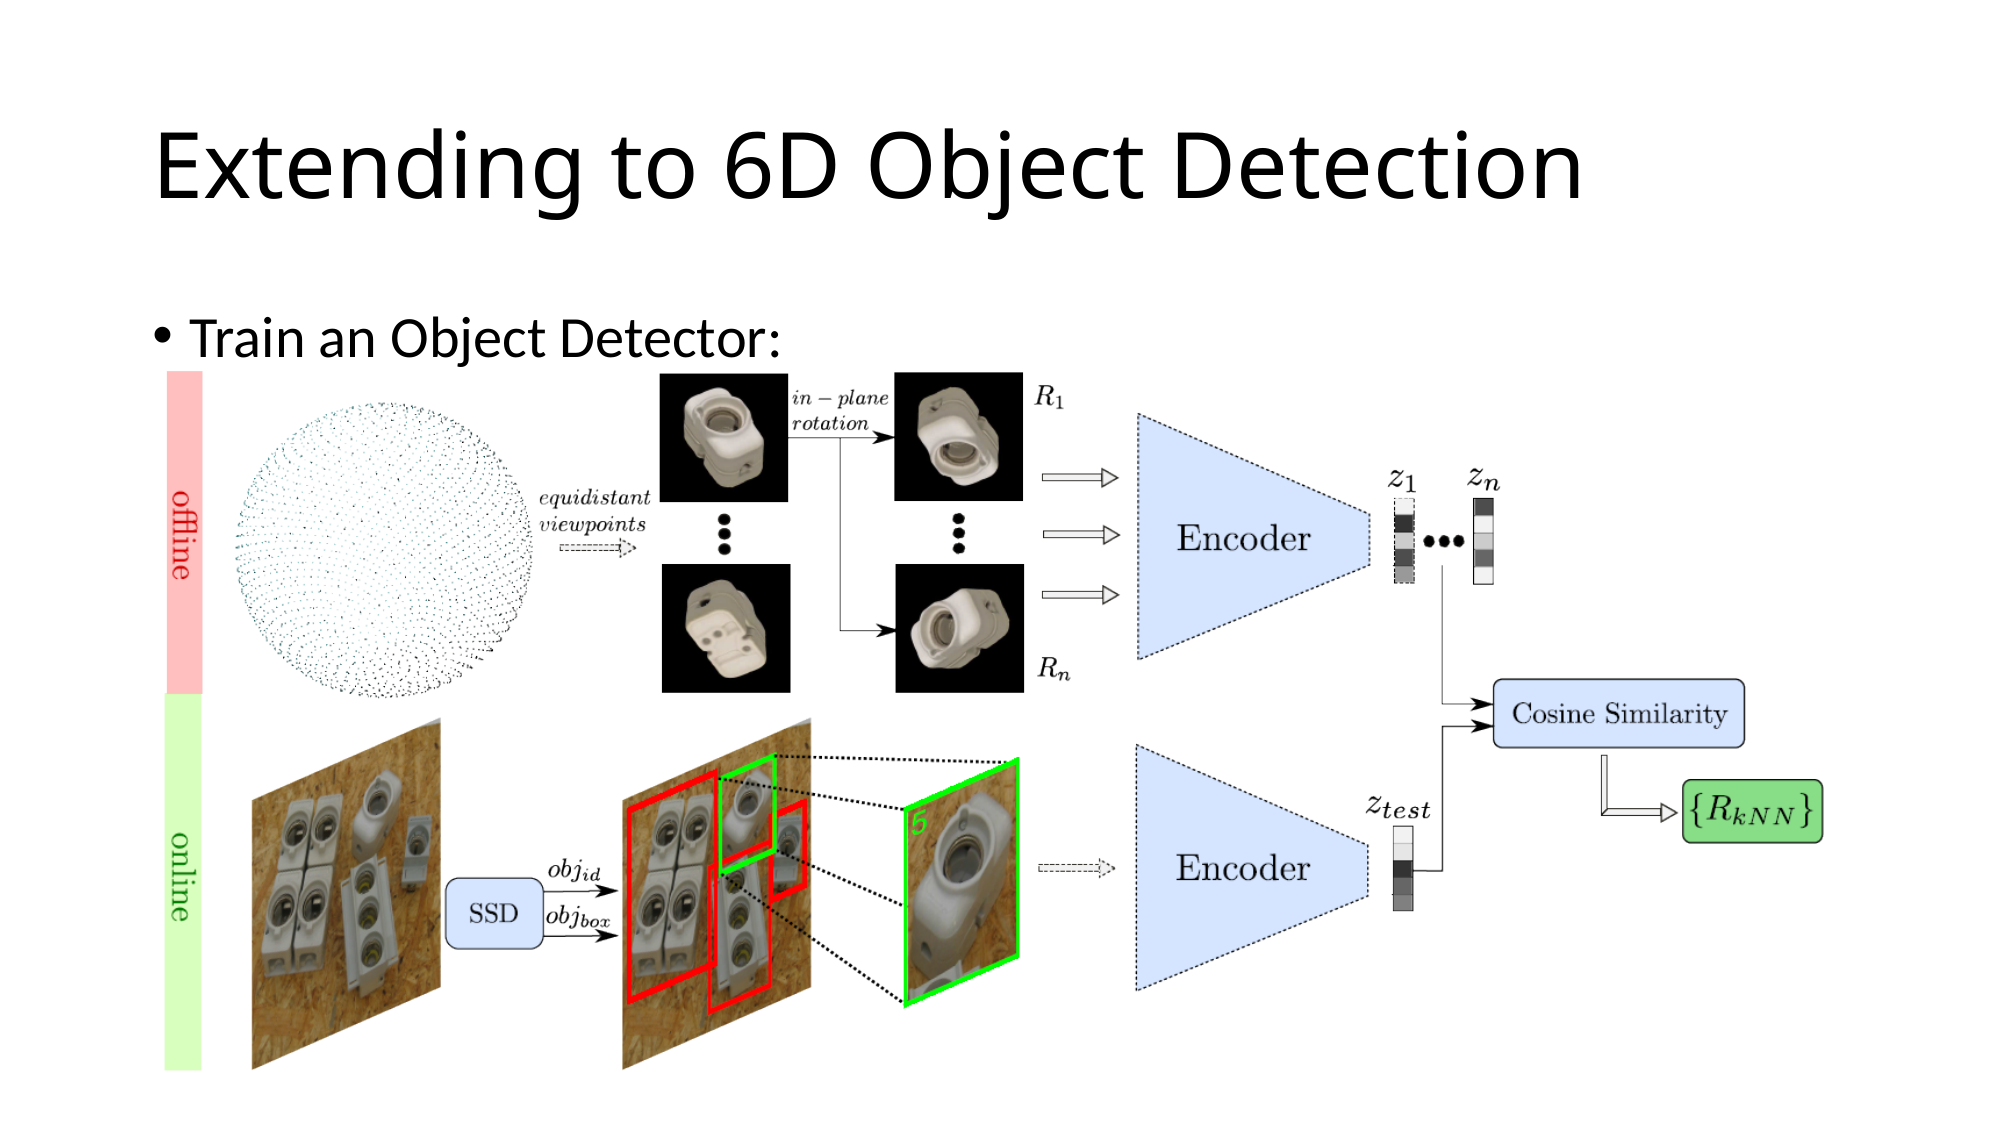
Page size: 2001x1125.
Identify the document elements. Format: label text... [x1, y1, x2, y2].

picture [147, 349, 1853, 1094]
title Extending to 6D Object Detection [137, 59, 1863, 278]
list Train an Object Detector: [137, 299, 1863, 1014]
